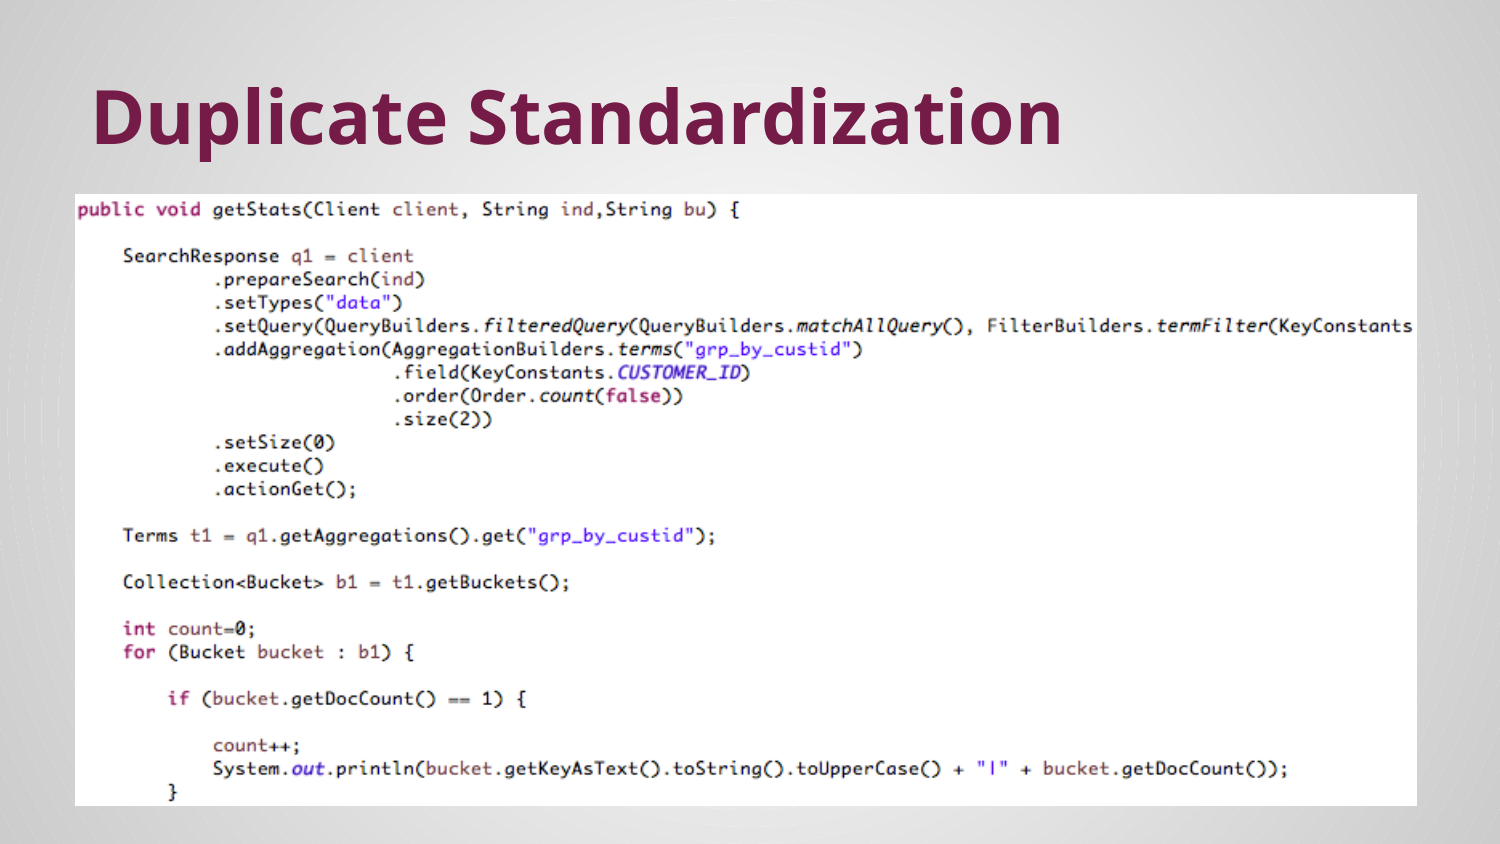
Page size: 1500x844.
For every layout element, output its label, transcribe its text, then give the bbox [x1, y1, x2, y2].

picture [74, 194, 1417, 807]
title Duplicate Standardization [75, 33, 1425, 175]
